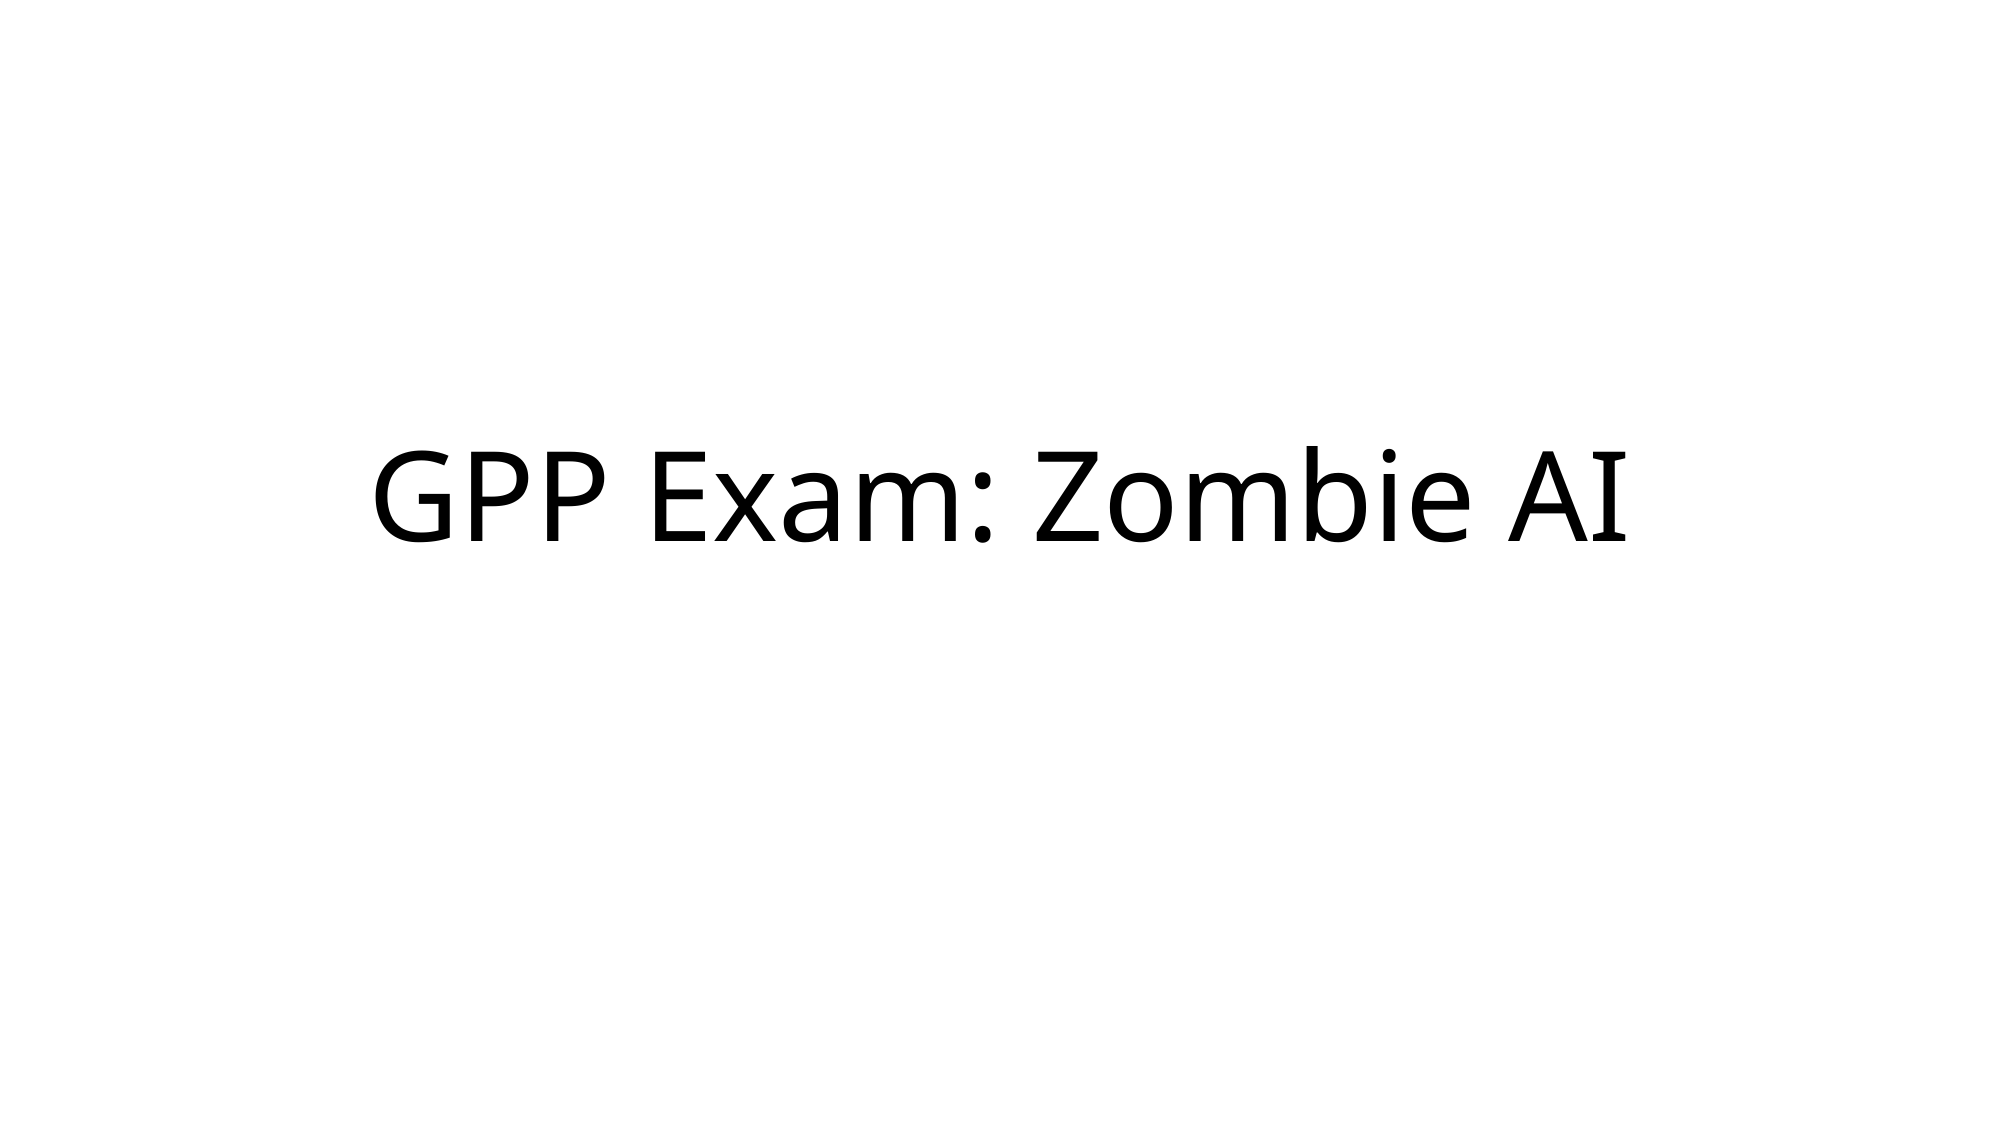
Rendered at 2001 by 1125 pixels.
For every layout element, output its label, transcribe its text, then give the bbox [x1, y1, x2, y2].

title GPP Exam: Zombie AI [249, 184, 1750, 576]
